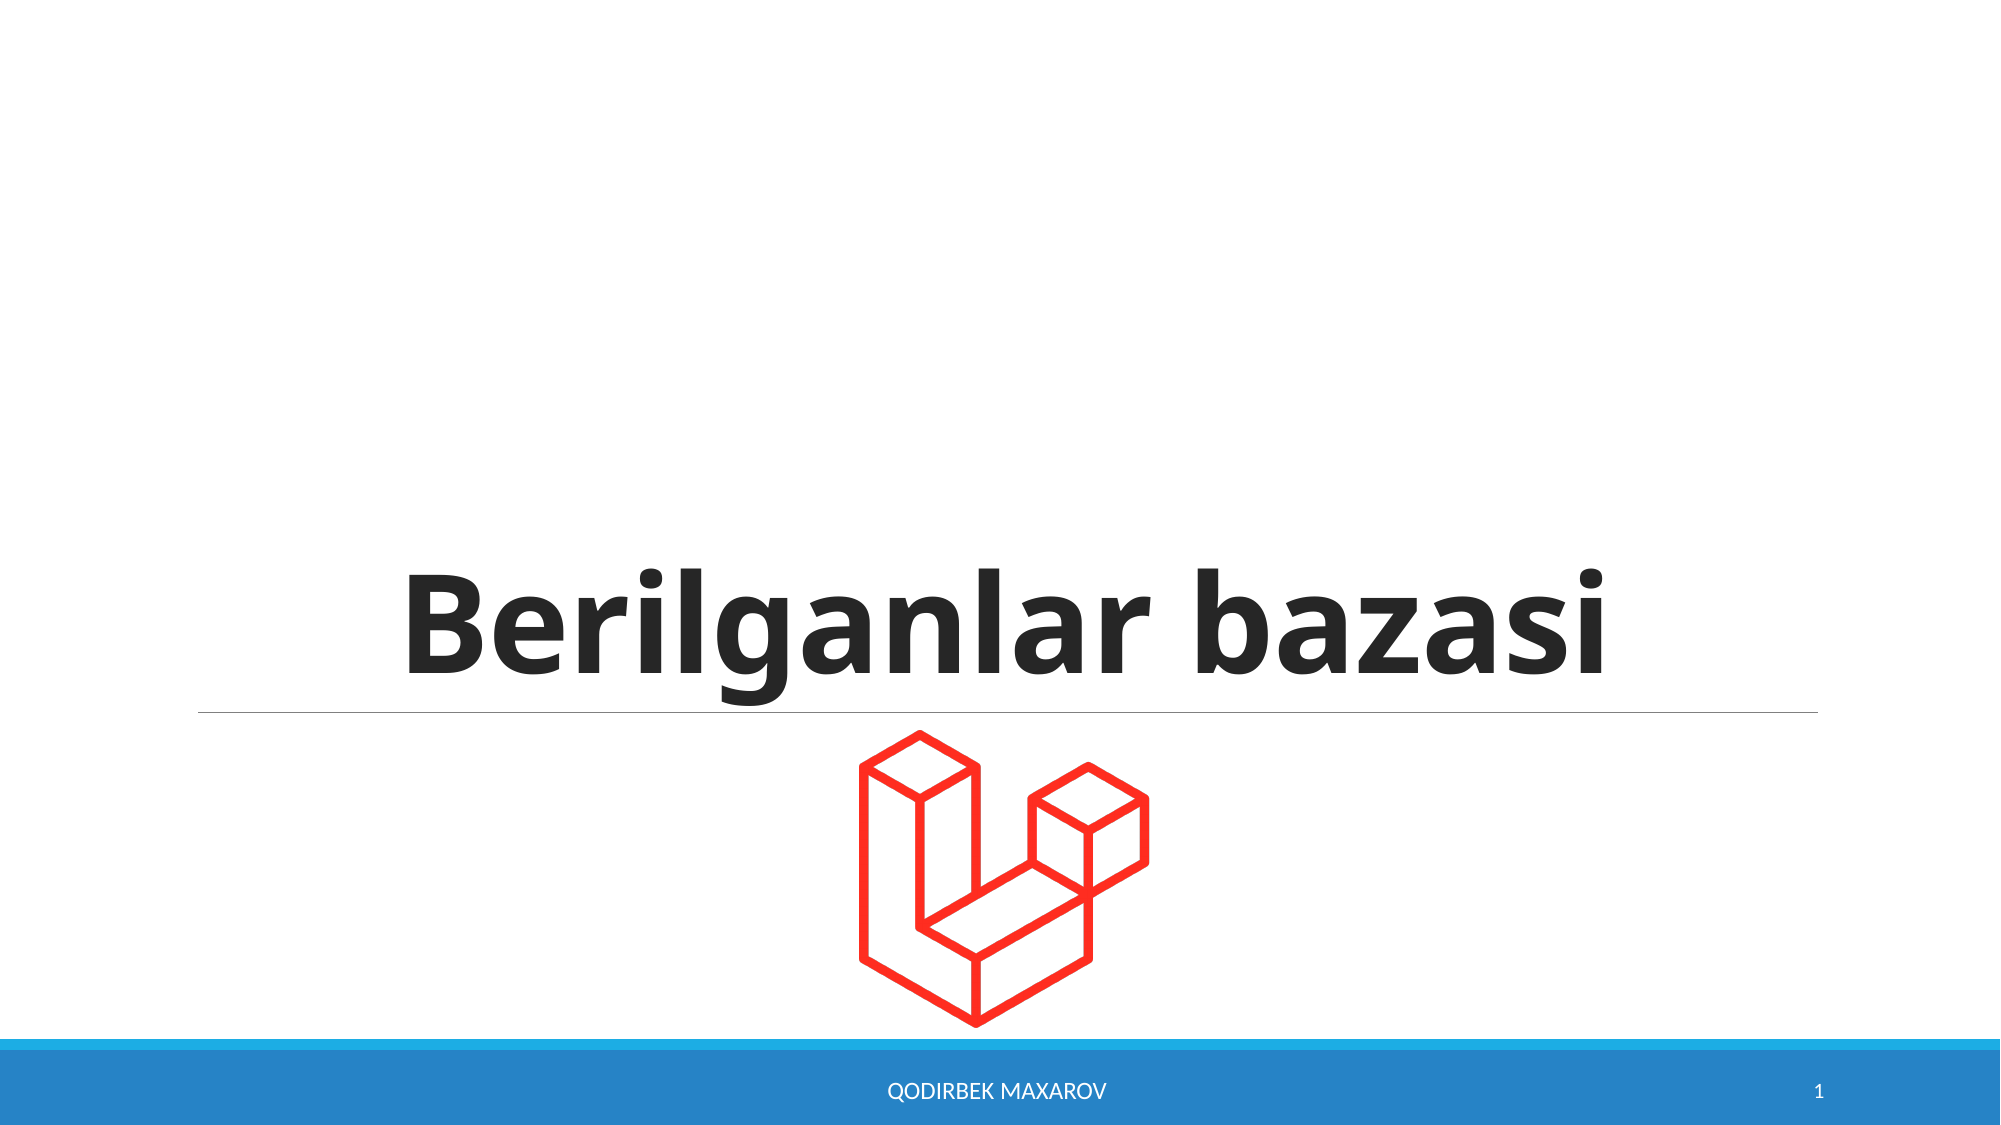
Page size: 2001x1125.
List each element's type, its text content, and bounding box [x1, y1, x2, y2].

footer Qodirbek Maxarov [604, 1059, 1396, 1120]
title Berilganlar bazasi [180, 124, 1830, 710]
slide_number 1 [1624, 1059, 1840, 1120]
picture [859, 730, 1151, 1034]
